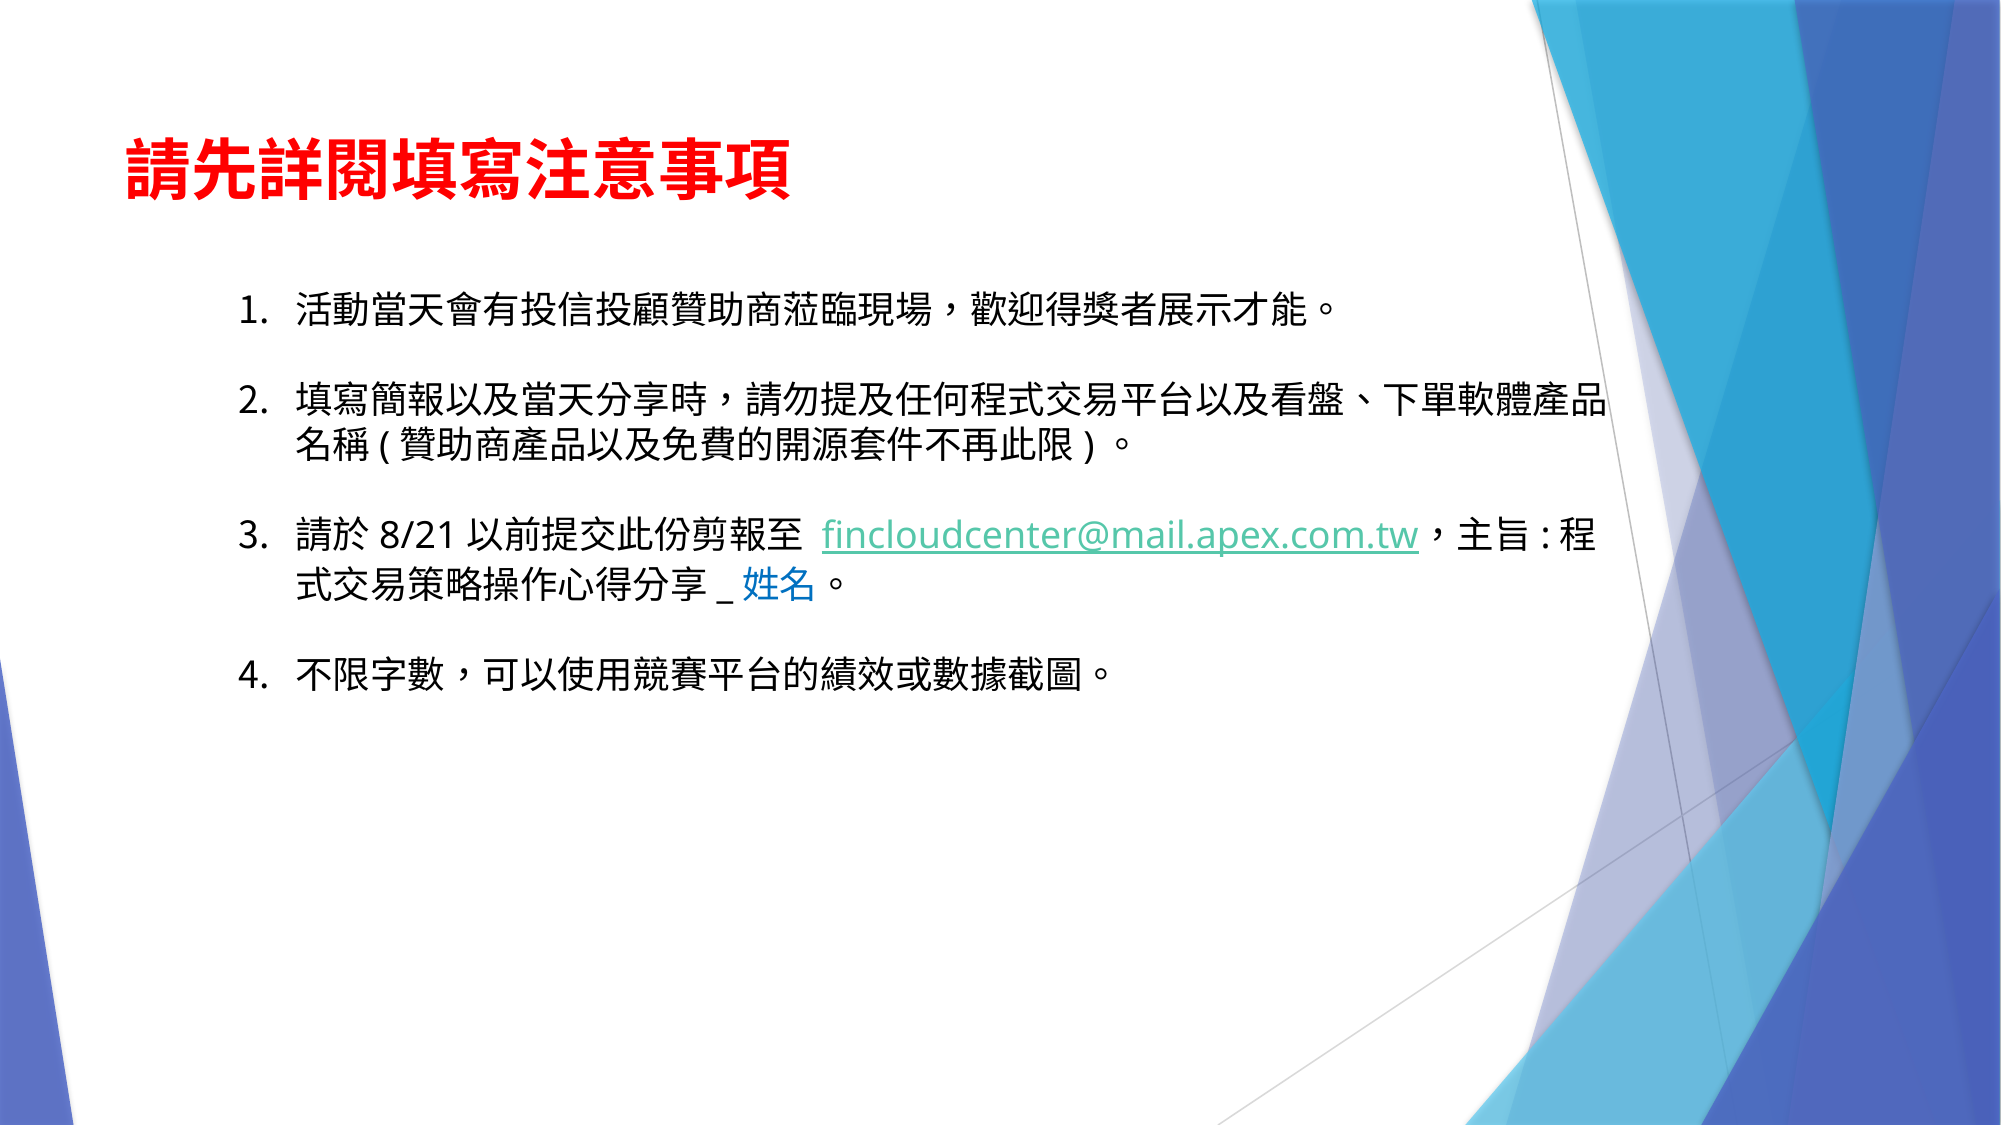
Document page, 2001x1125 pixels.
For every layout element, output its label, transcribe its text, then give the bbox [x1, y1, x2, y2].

text_box 活動當天會有投信投顧贊助商蒞臨現場，歡迎得獎者展示才能。 填寫簡報以及當天分享時，請勿提及任何程式交易平台以及看盤、下單軟體產品名稱(贊助商產品以及免費的開源套件不再此限)。 請於8/21以前提交此份剪報至 fincloudcenter@mail.apex.com.tw，主旨:程式交易策略操作心得分享_姓名。 不限字數，可以使用競賽平台的績效或數據截圖。 [224, 278, 1649, 929]
text_box 請先詳閱填寫注意事項 [109, 120, 1111, 216]
